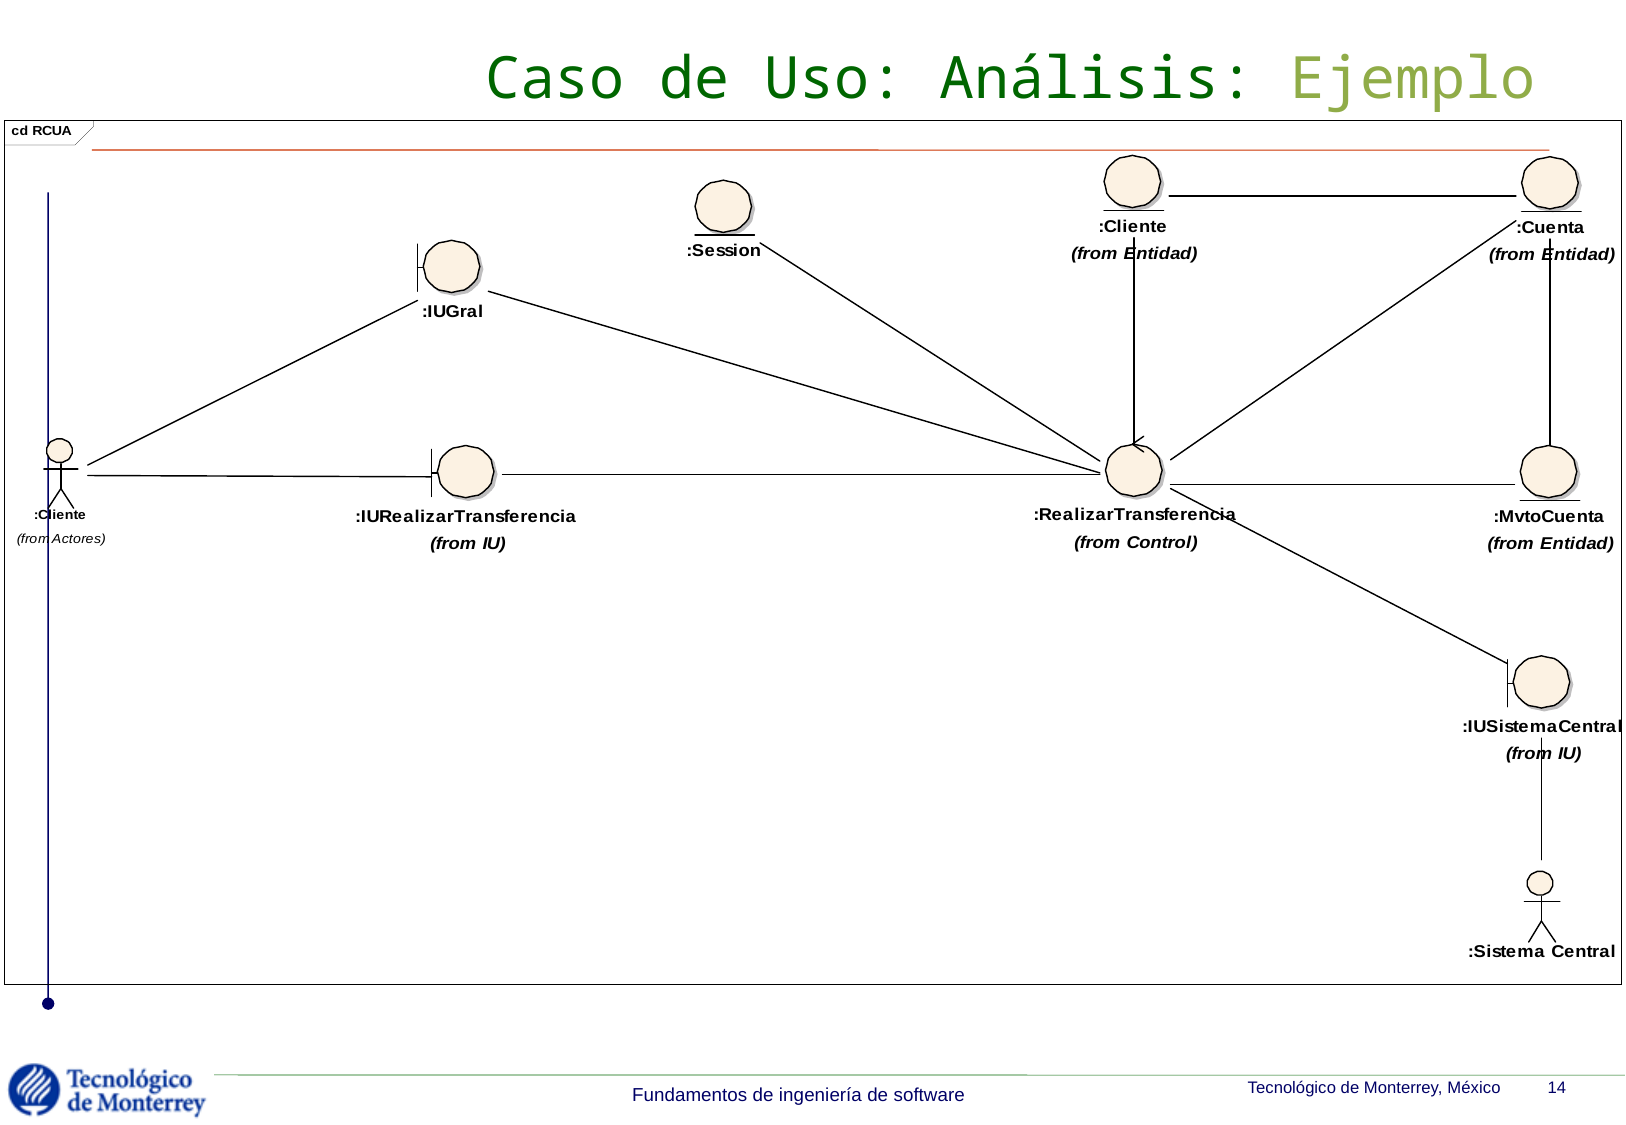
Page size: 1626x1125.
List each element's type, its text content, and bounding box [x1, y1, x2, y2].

picture [0, 115, 1625, 988]
picture [4, 1062, 214, 1125]
title Caso de Uso: Análisis: Ejemplo [99, 12, 1550, 114]
